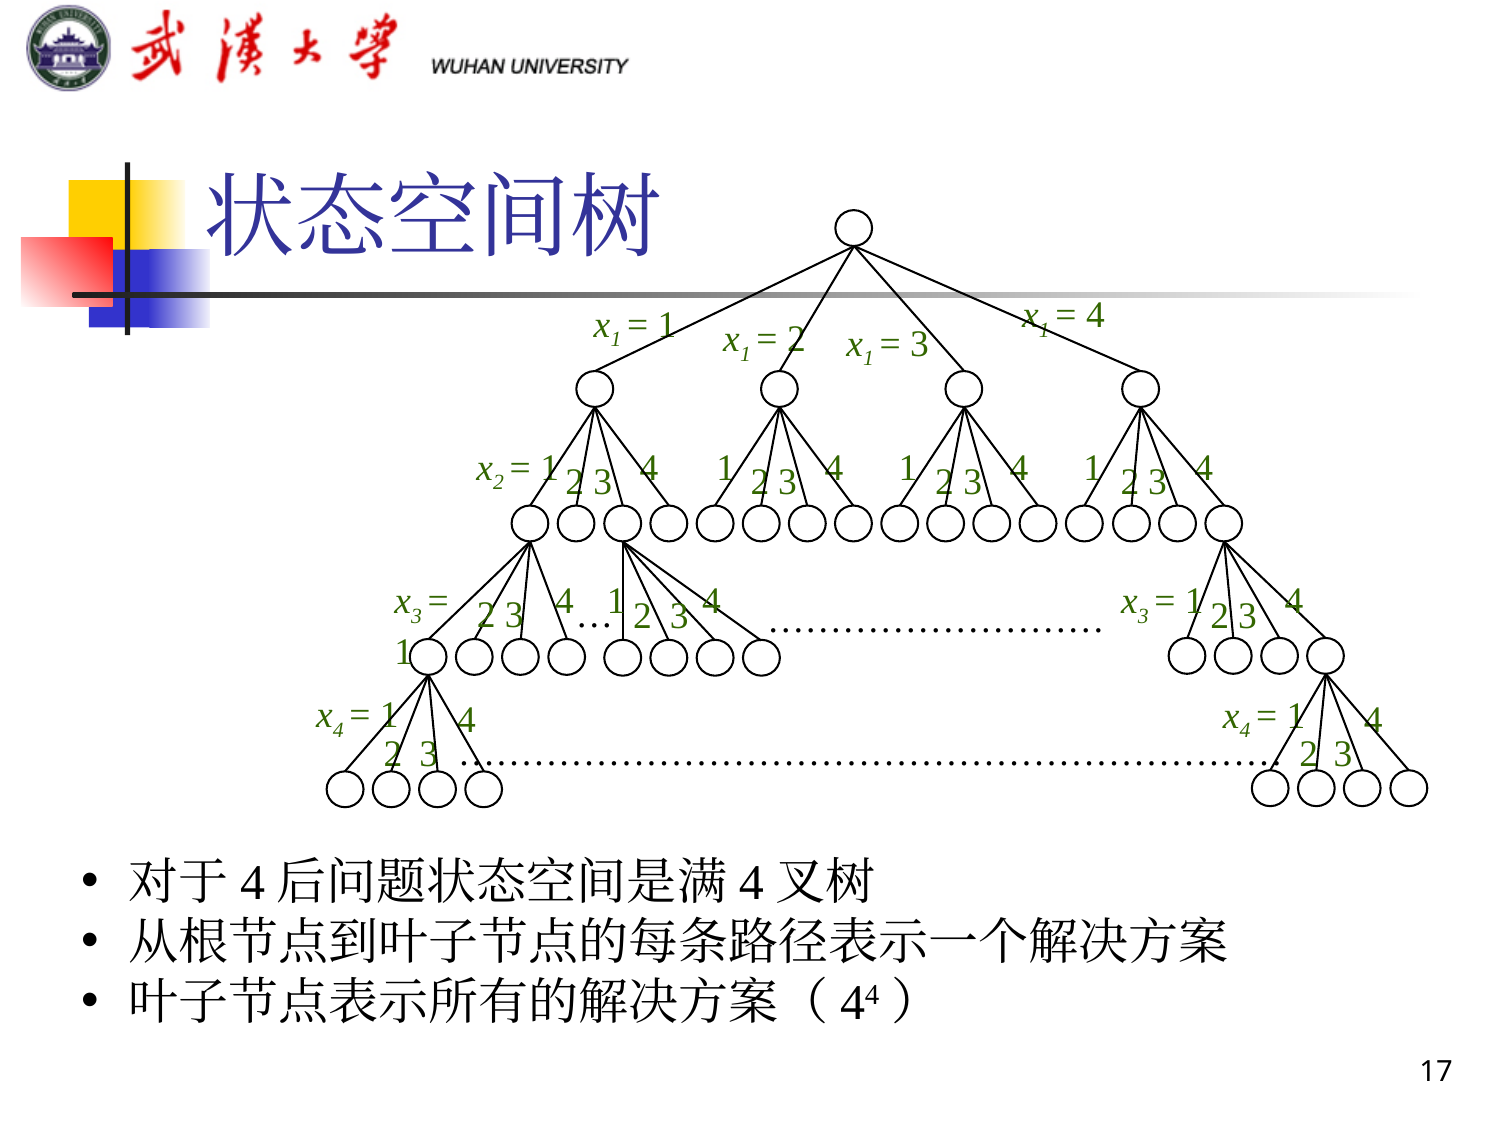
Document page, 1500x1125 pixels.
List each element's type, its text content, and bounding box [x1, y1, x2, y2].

title 状态空间树 [188, 35, 1468, 275]
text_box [307, 209, 1428, 808]
text_box 对于4后问题状态空间是满4叉树 从根节点到叶子节点的每条路径表示一个解决方案 叶子节点表示所有的解决方案（44） [66, 842, 1428, 1037]
picture [0, 0, 643, 93]
slide_number 17 [1155, 1024, 1468, 1100]
